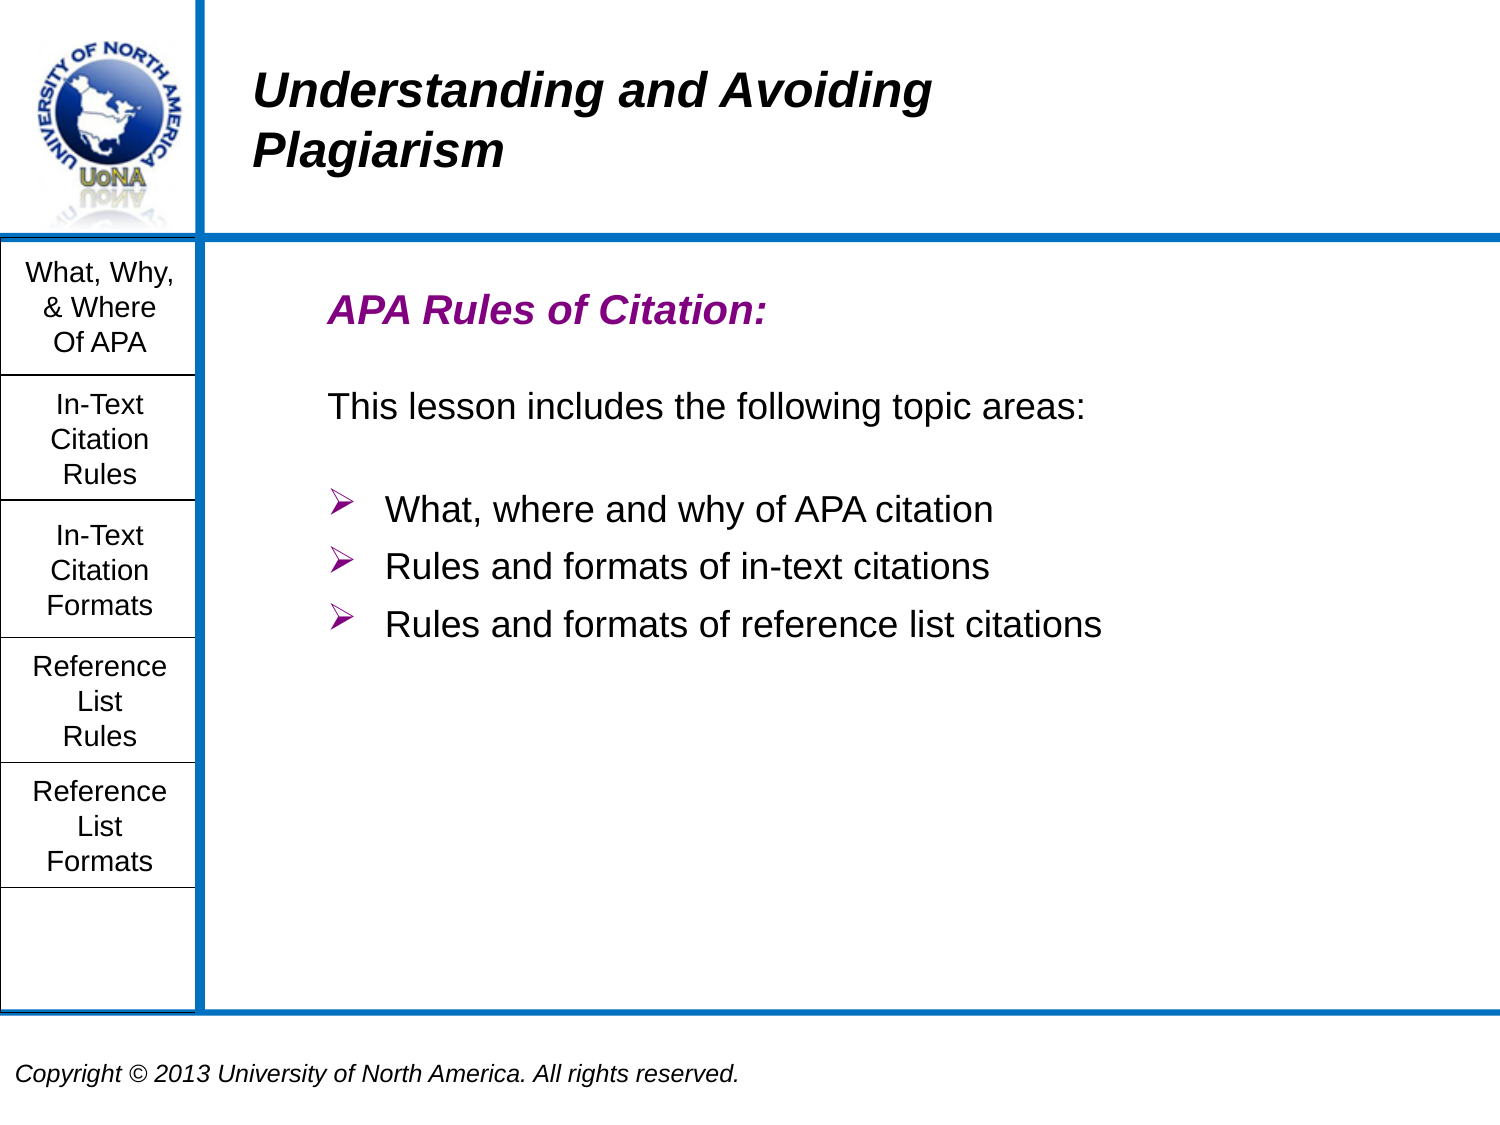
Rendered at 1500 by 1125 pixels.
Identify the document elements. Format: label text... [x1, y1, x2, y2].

text_box Reference List Rules [0, 638, 195, 763]
text_box This lesson includes the following topic areas: [312, 374, 1363, 435]
text_box Reference List Formats [0, 763, 195, 887]
text_box What, where and why of APA citation Rules and formats of in-text citations Rules and formats of reference list citations [312, 477, 1300, 767]
text_box APA Rules of Citation: [312, 275, 938, 340]
text_box [0, 887, 195, 1013]
text_box What, Why, & Where Of APA [0, 237, 195, 375]
text_box Understanding and Avoiding Plagiarism [237, 49, 1075, 185]
picture [37, 41, 183, 232]
text_box In-Text Citation Formats [0, 499, 195, 638]
text_box In-Text Citation Rules [0, 375, 195, 499]
